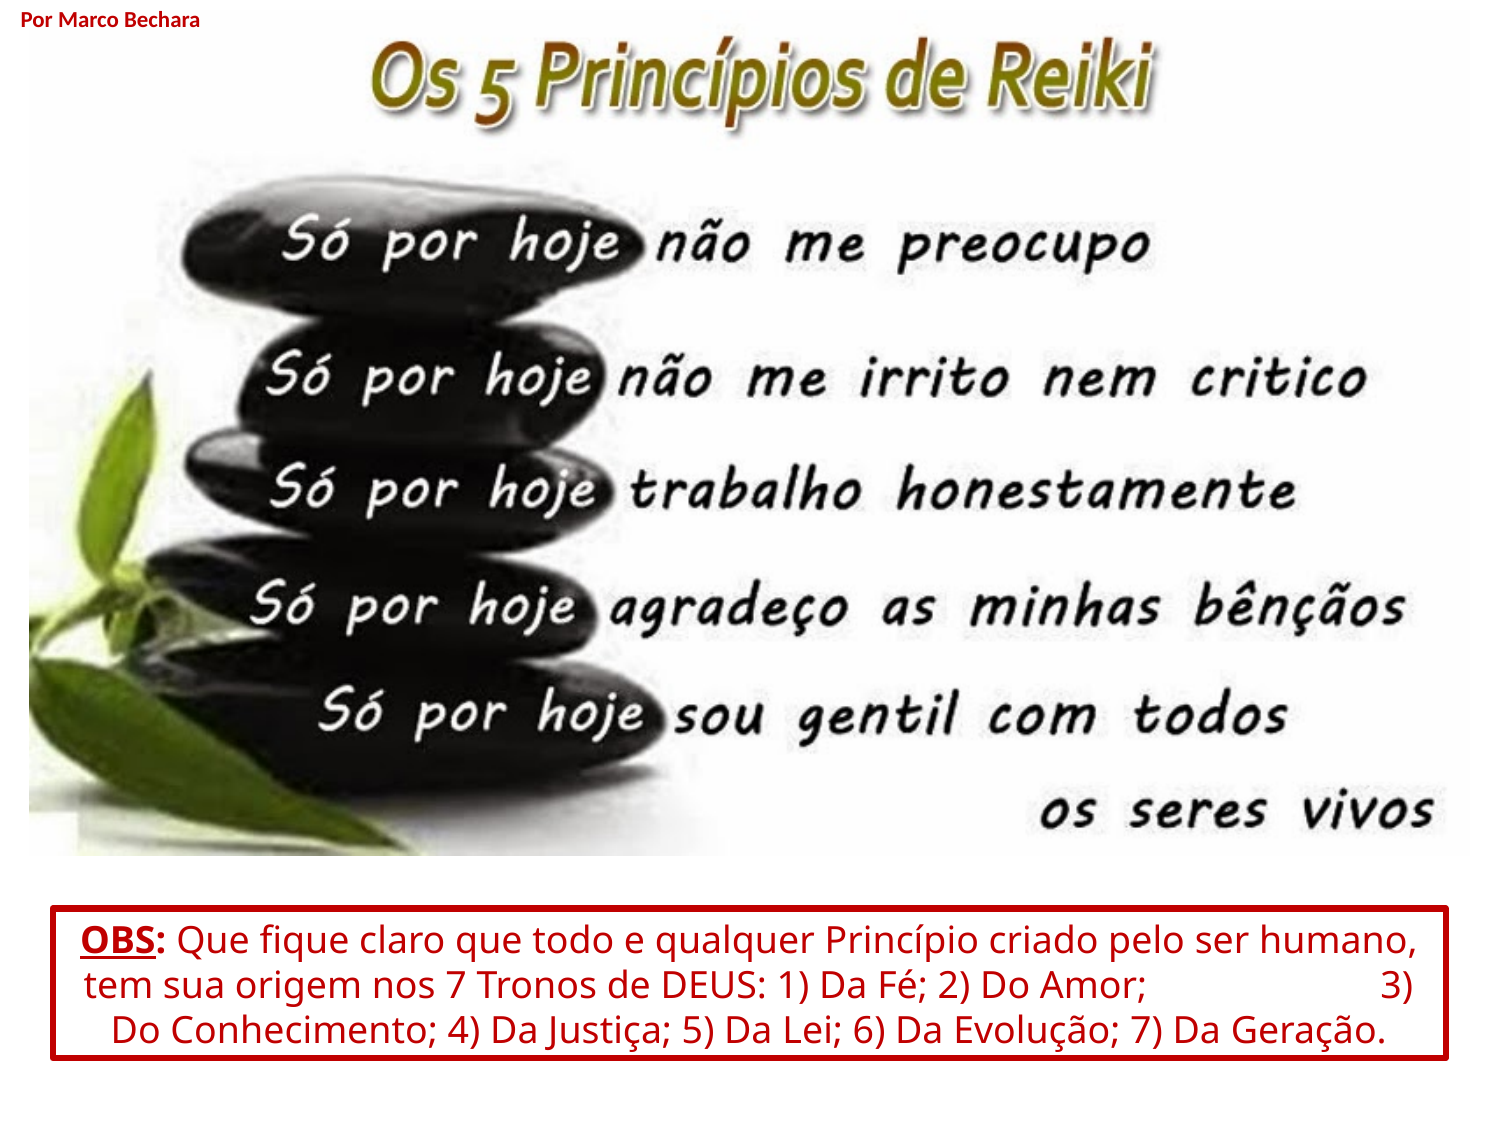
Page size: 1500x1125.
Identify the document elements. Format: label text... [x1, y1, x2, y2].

text_box OBS: Que fique claro que todo e qualquer Princípio criado pelo ser humano, tem sua origem nos 7 Tronos de DEUS: 1) Da Fé; 2) Do Amor; 3) Do Conhecimento; 4) Da Justiça; 5) Da Lei; 6) Da Evolução; 7) Da Geração. [52, 908, 1446, 1059]
text_box Por Marco Bechara [0, 0, 224, 40]
picture [29, 10, 1470, 856]
